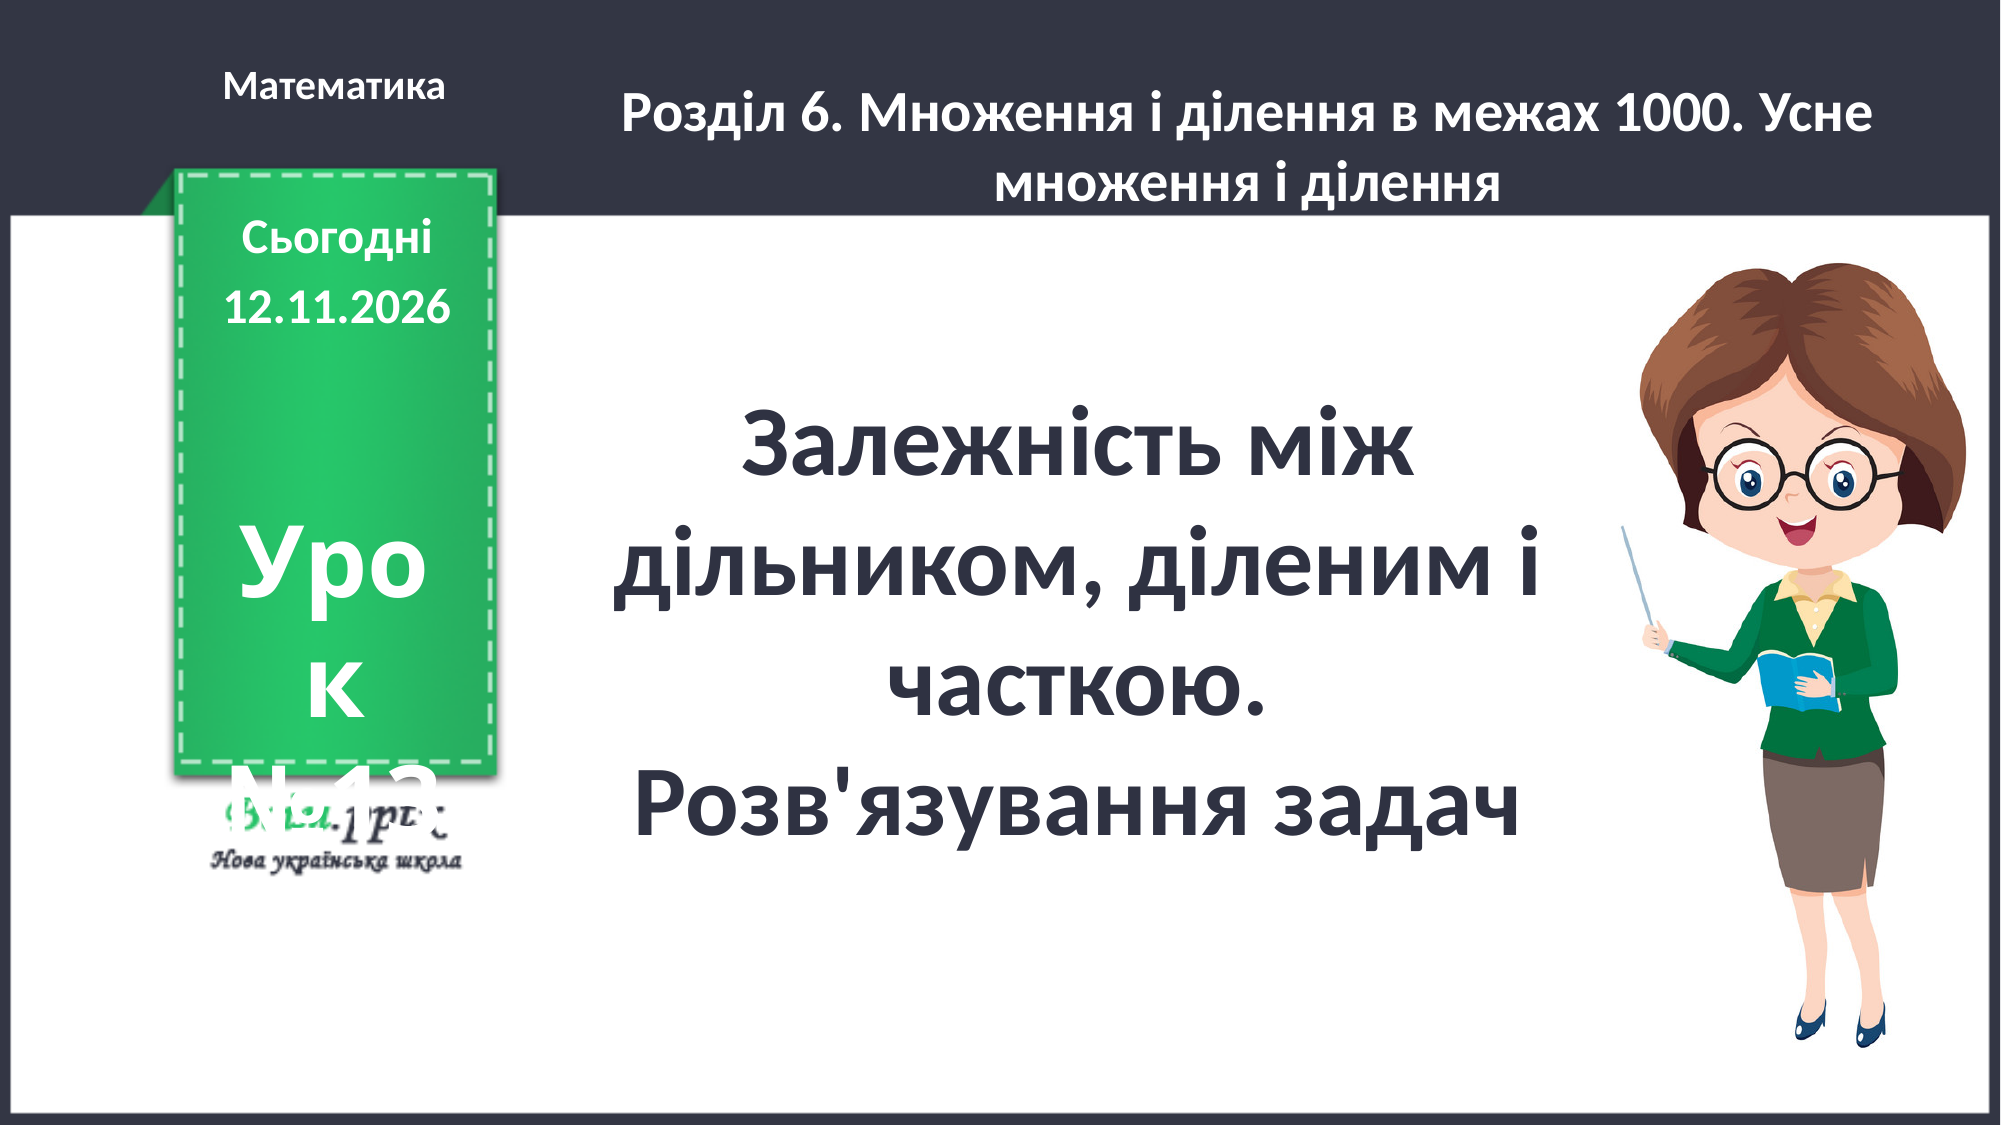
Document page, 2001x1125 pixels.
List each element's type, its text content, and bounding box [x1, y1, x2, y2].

text_box Залежність між дільником, діленим і часткою. Розв'язування задач [570, 368, 1586, 864]
text_box Розділ 6. Множення і ділення в межах 1000. Усне множення і ділення [527, 65, 1969, 221]
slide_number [206, 272, 467, 334]
text_box Сьогодні [227, 196, 477, 272]
picture [0, 0, 2001, 1125]
text_box Математика [137, 50, 532, 116]
text_box Урок №136 [204, 489, 464, 985]
